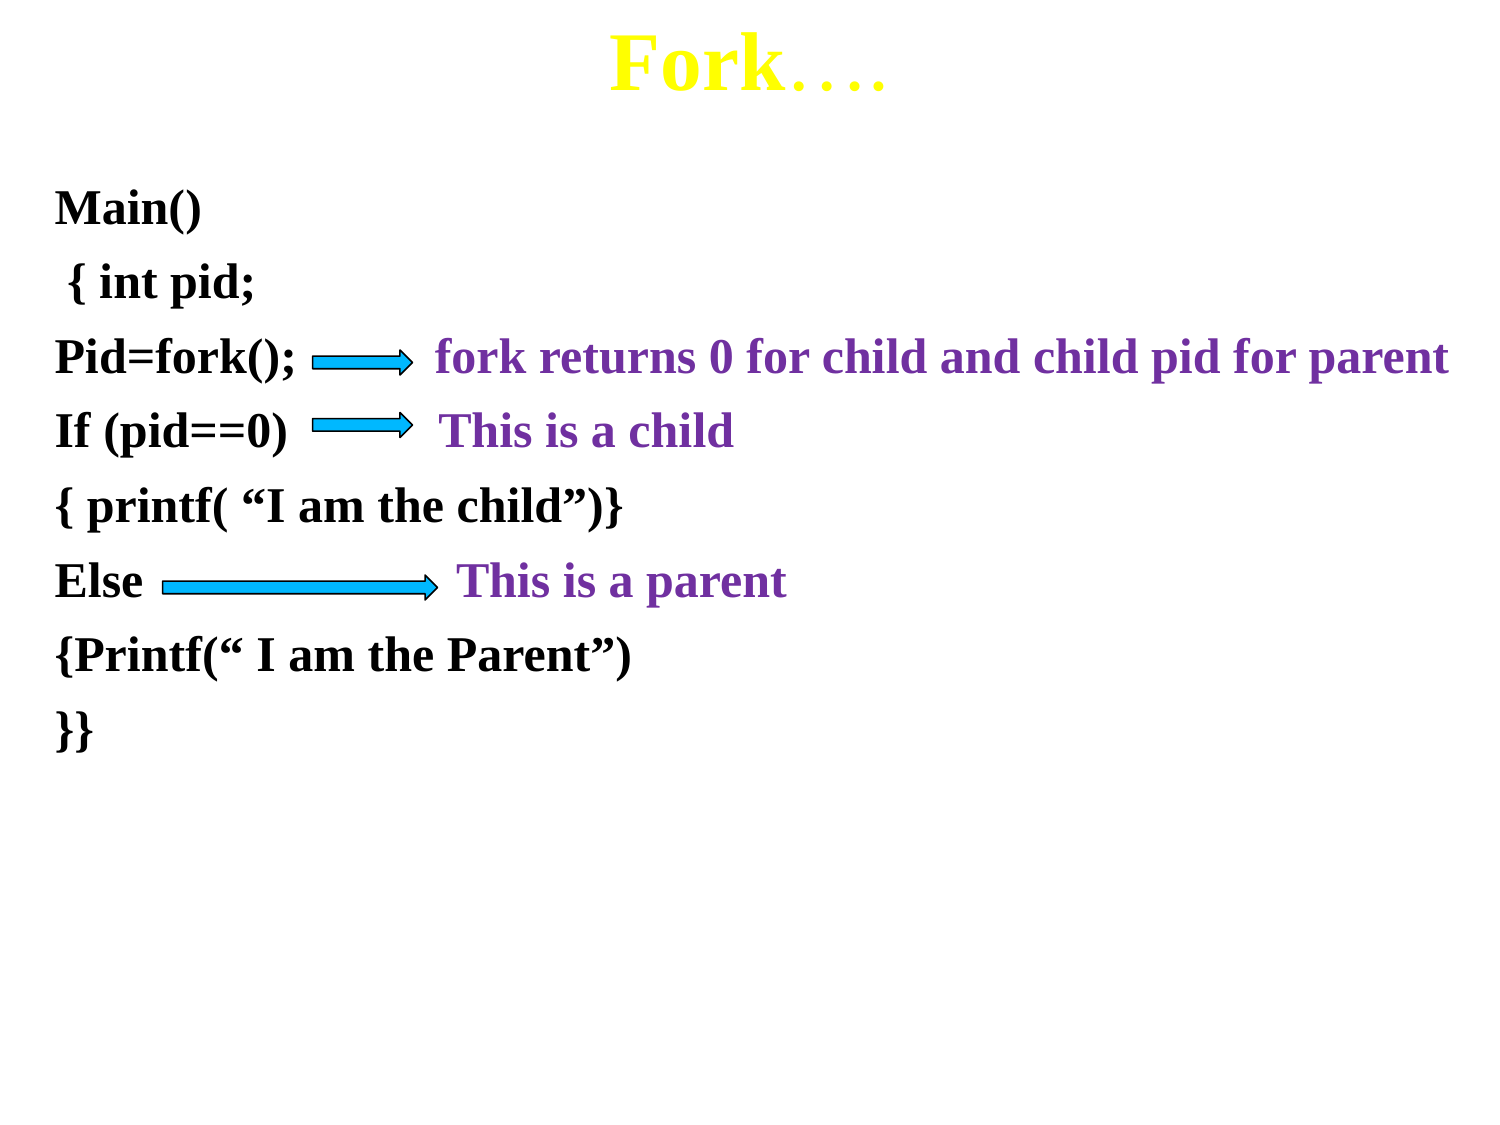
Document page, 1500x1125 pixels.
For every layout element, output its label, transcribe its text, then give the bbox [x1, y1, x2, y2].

list Main() { int pid; Pid=fork(); fork returns 0 for child and child pid for parent If (pid==0) This is a child { printf( “I am the child”)} Else This is a parent {Printf(“ I am the Parent”) }} [39, 166, 1469, 1024]
text_box [312, 350, 413, 376]
text_box [312, 412, 413, 438]
text_box [162, 575, 438, 601]
title Fork…. [75, 0, 1425, 150]
